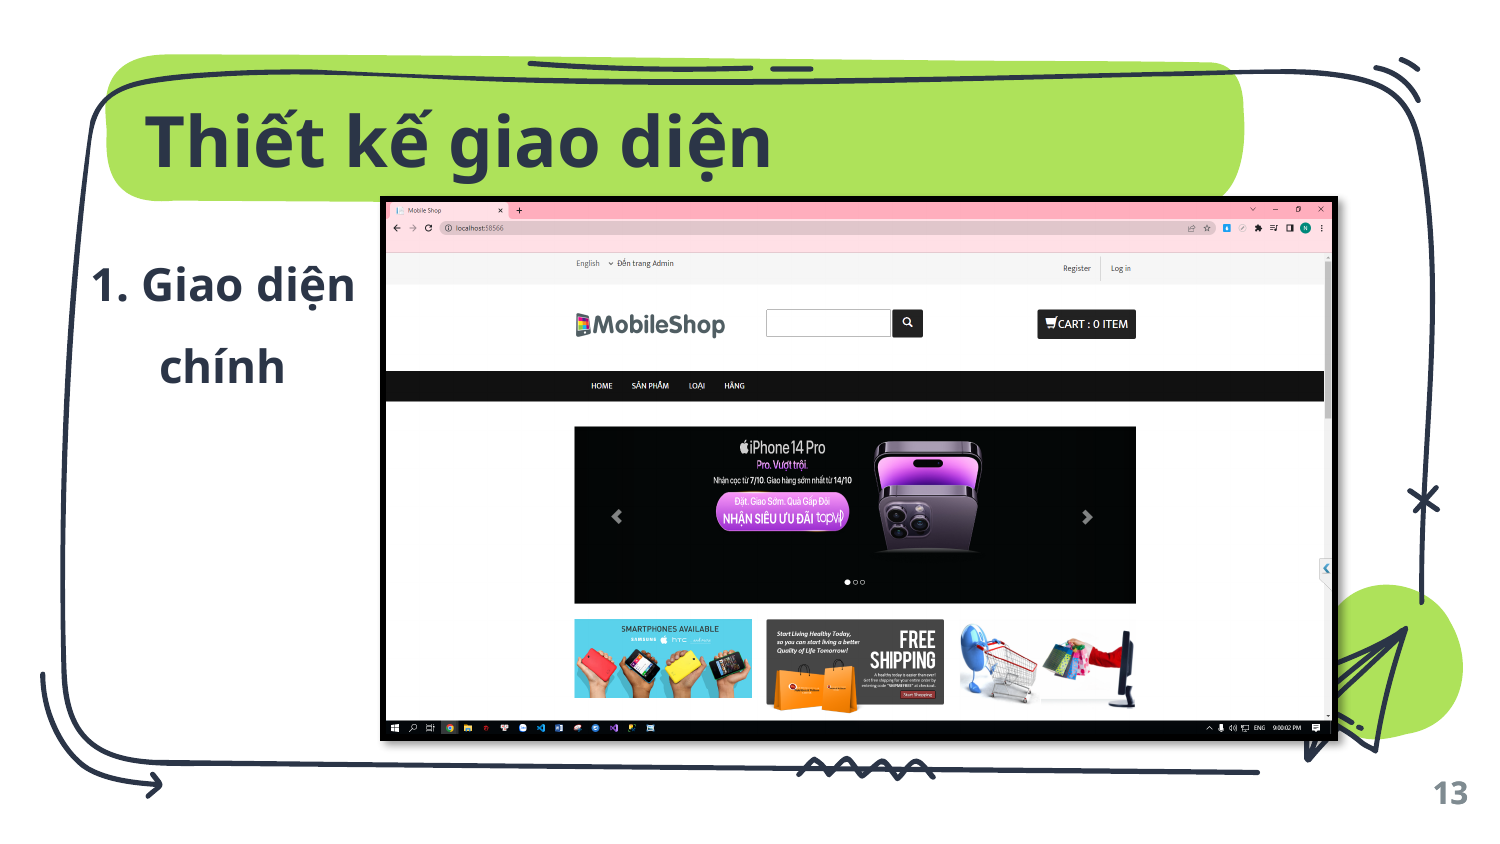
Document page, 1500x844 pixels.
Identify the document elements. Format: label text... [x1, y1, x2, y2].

text_box [1304, 751, 1320, 763]
picture [386, 202, 1332, 735]
text_box 13 [1378, 769, 1469, 820]
list 1. Giao diện chính [68, 227, 364, 318]
text_box [1349, 625, 1409, 754]
title Thiết kế giao diện [144, 112, 1200, 178]
